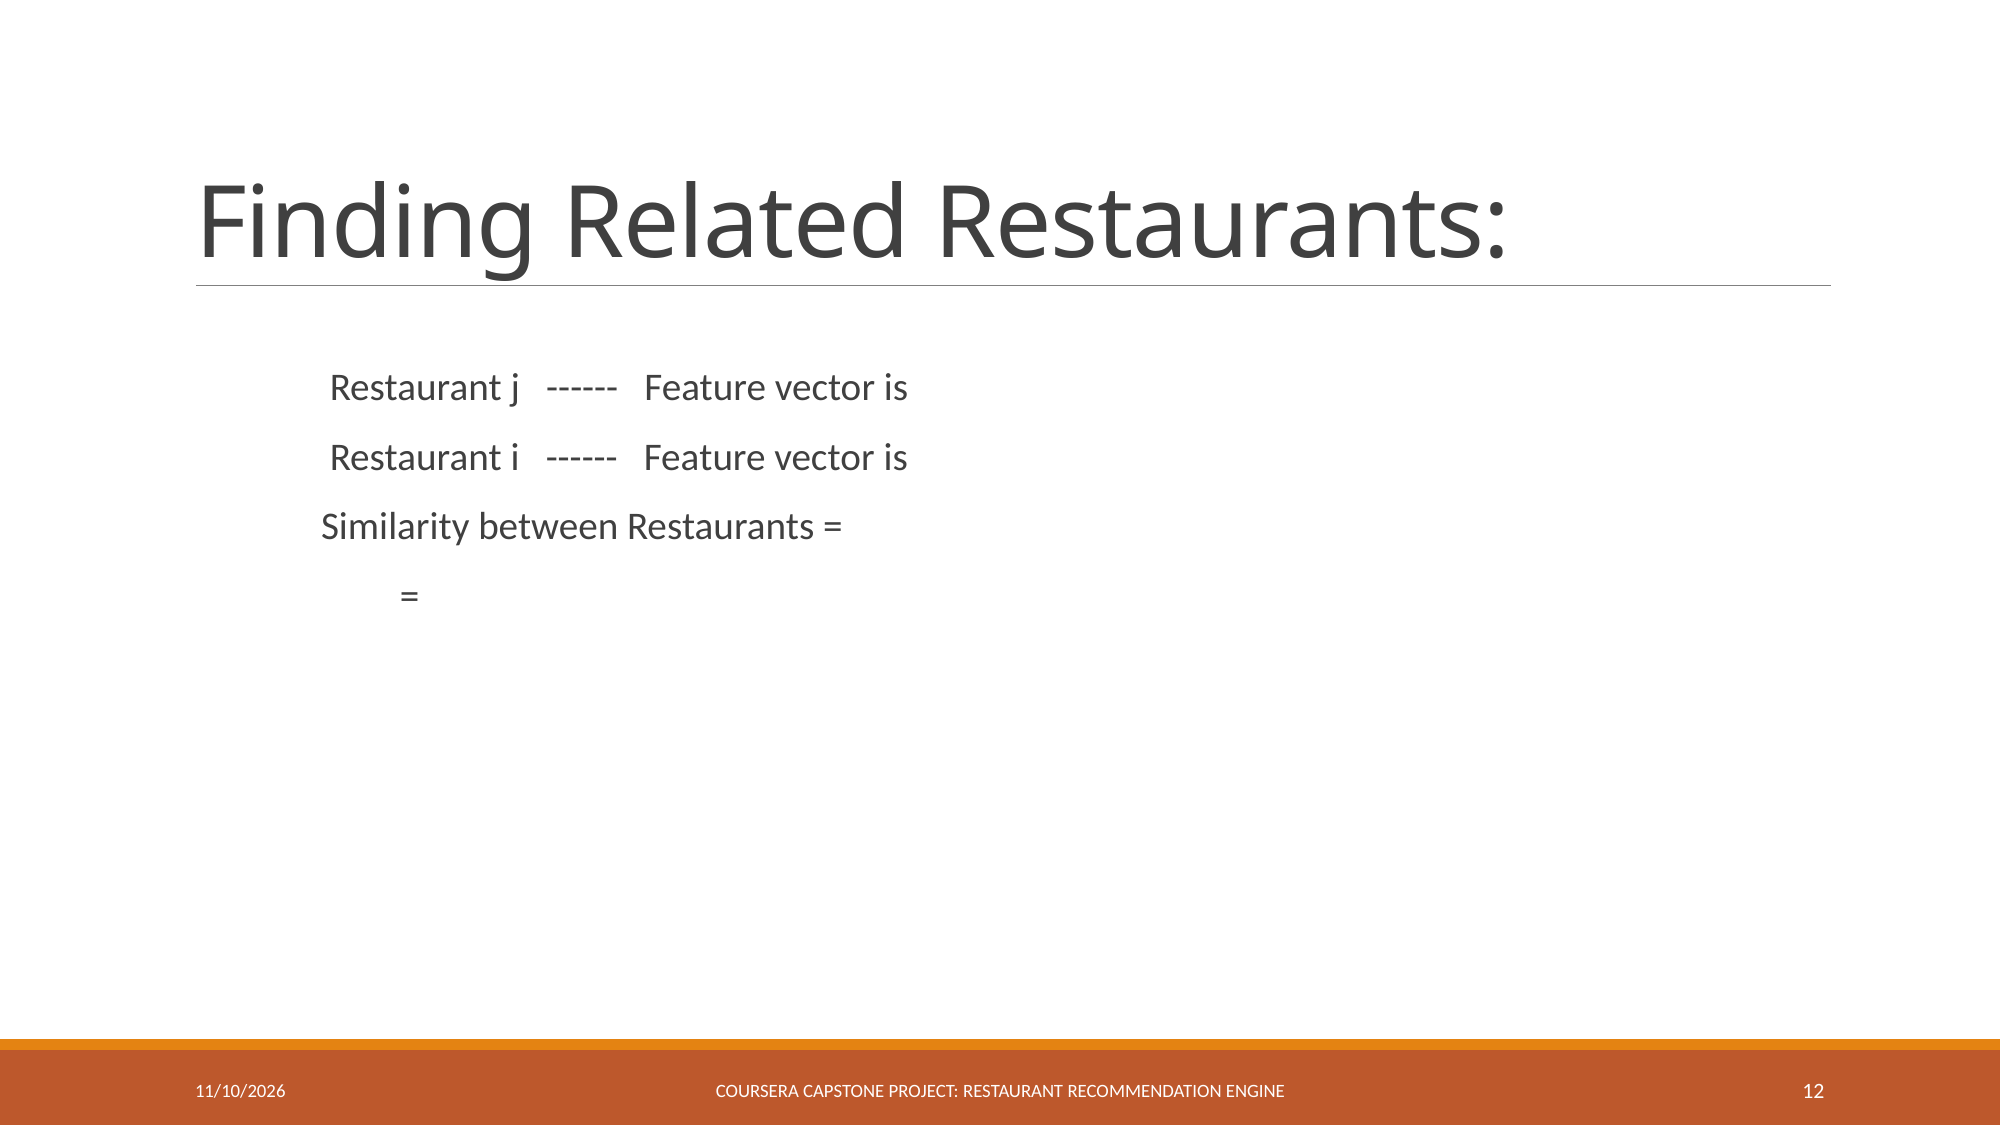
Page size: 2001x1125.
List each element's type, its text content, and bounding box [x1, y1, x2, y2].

slide_number 12 [1624, 1059, 1840, 1120]
footer Coursera Capstone Project: Restaurant Recommendation Engine [604, 1059, 1396, 1120]
title Finding Related Restaurants: [180, 47, 1830, 285]
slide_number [180, 1059, 586, 1120]
